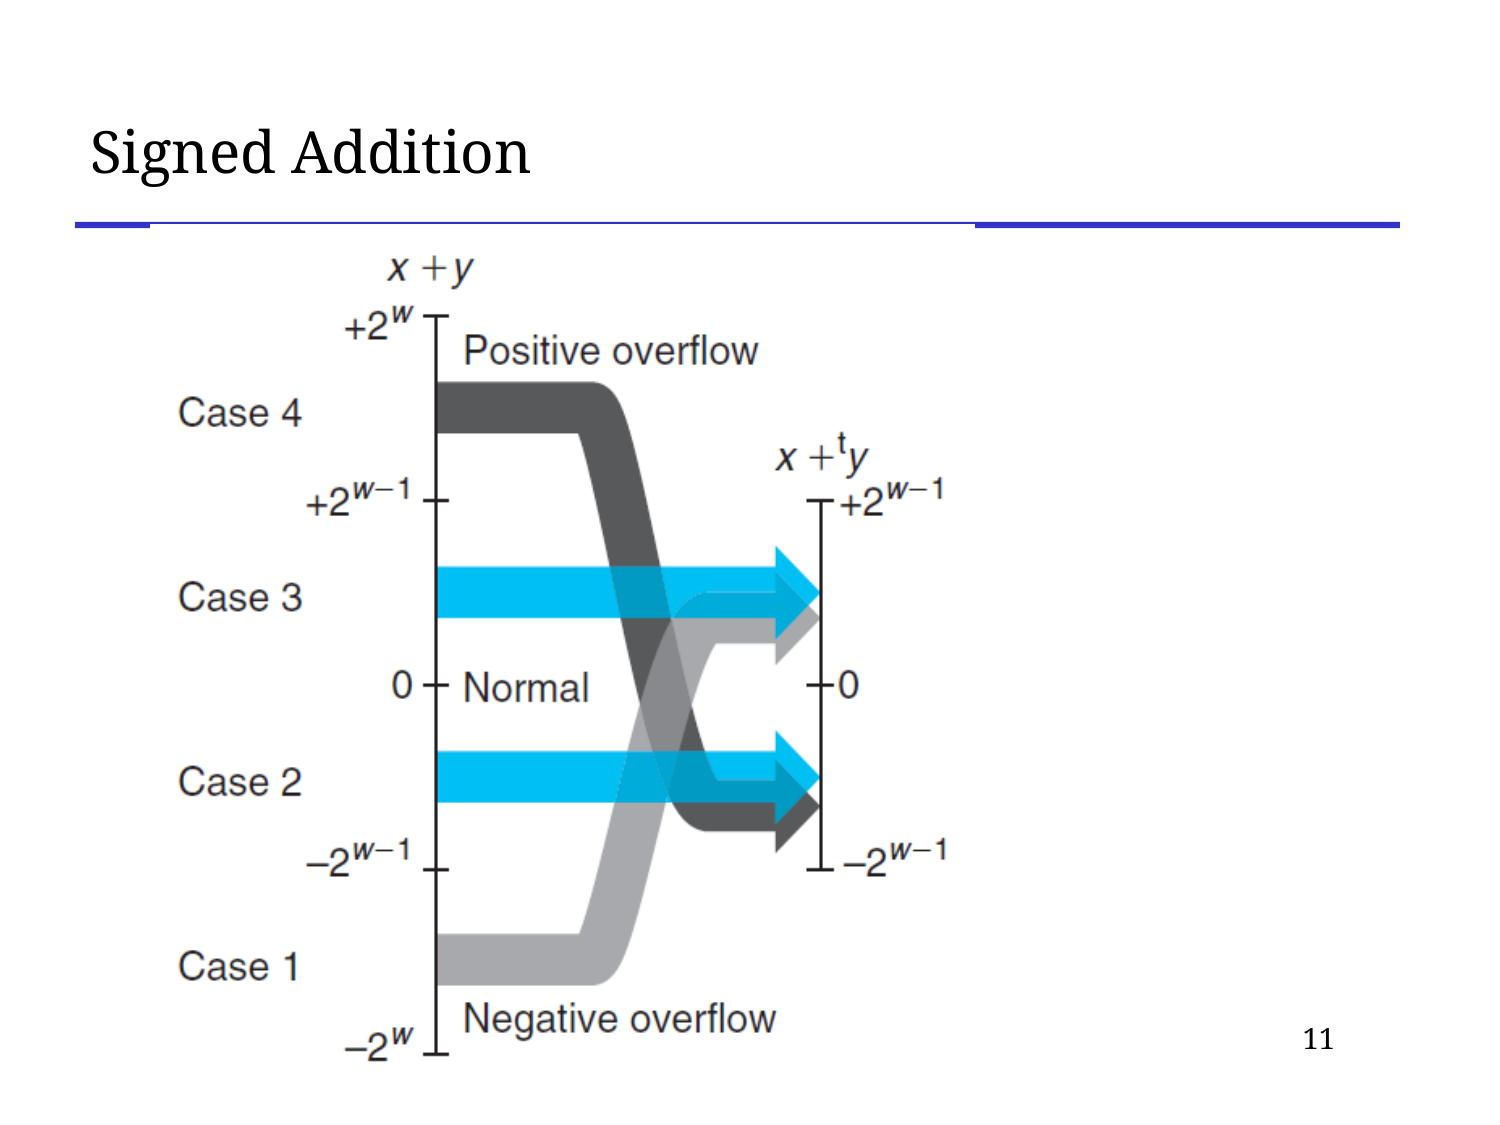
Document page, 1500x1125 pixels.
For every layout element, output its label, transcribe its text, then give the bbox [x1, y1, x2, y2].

title Signed Addition [75, 75, 1400, 225]
slide_number 11 [1137, 1012, 1351, 1088]
picture [149, 224, 976, 1101]
